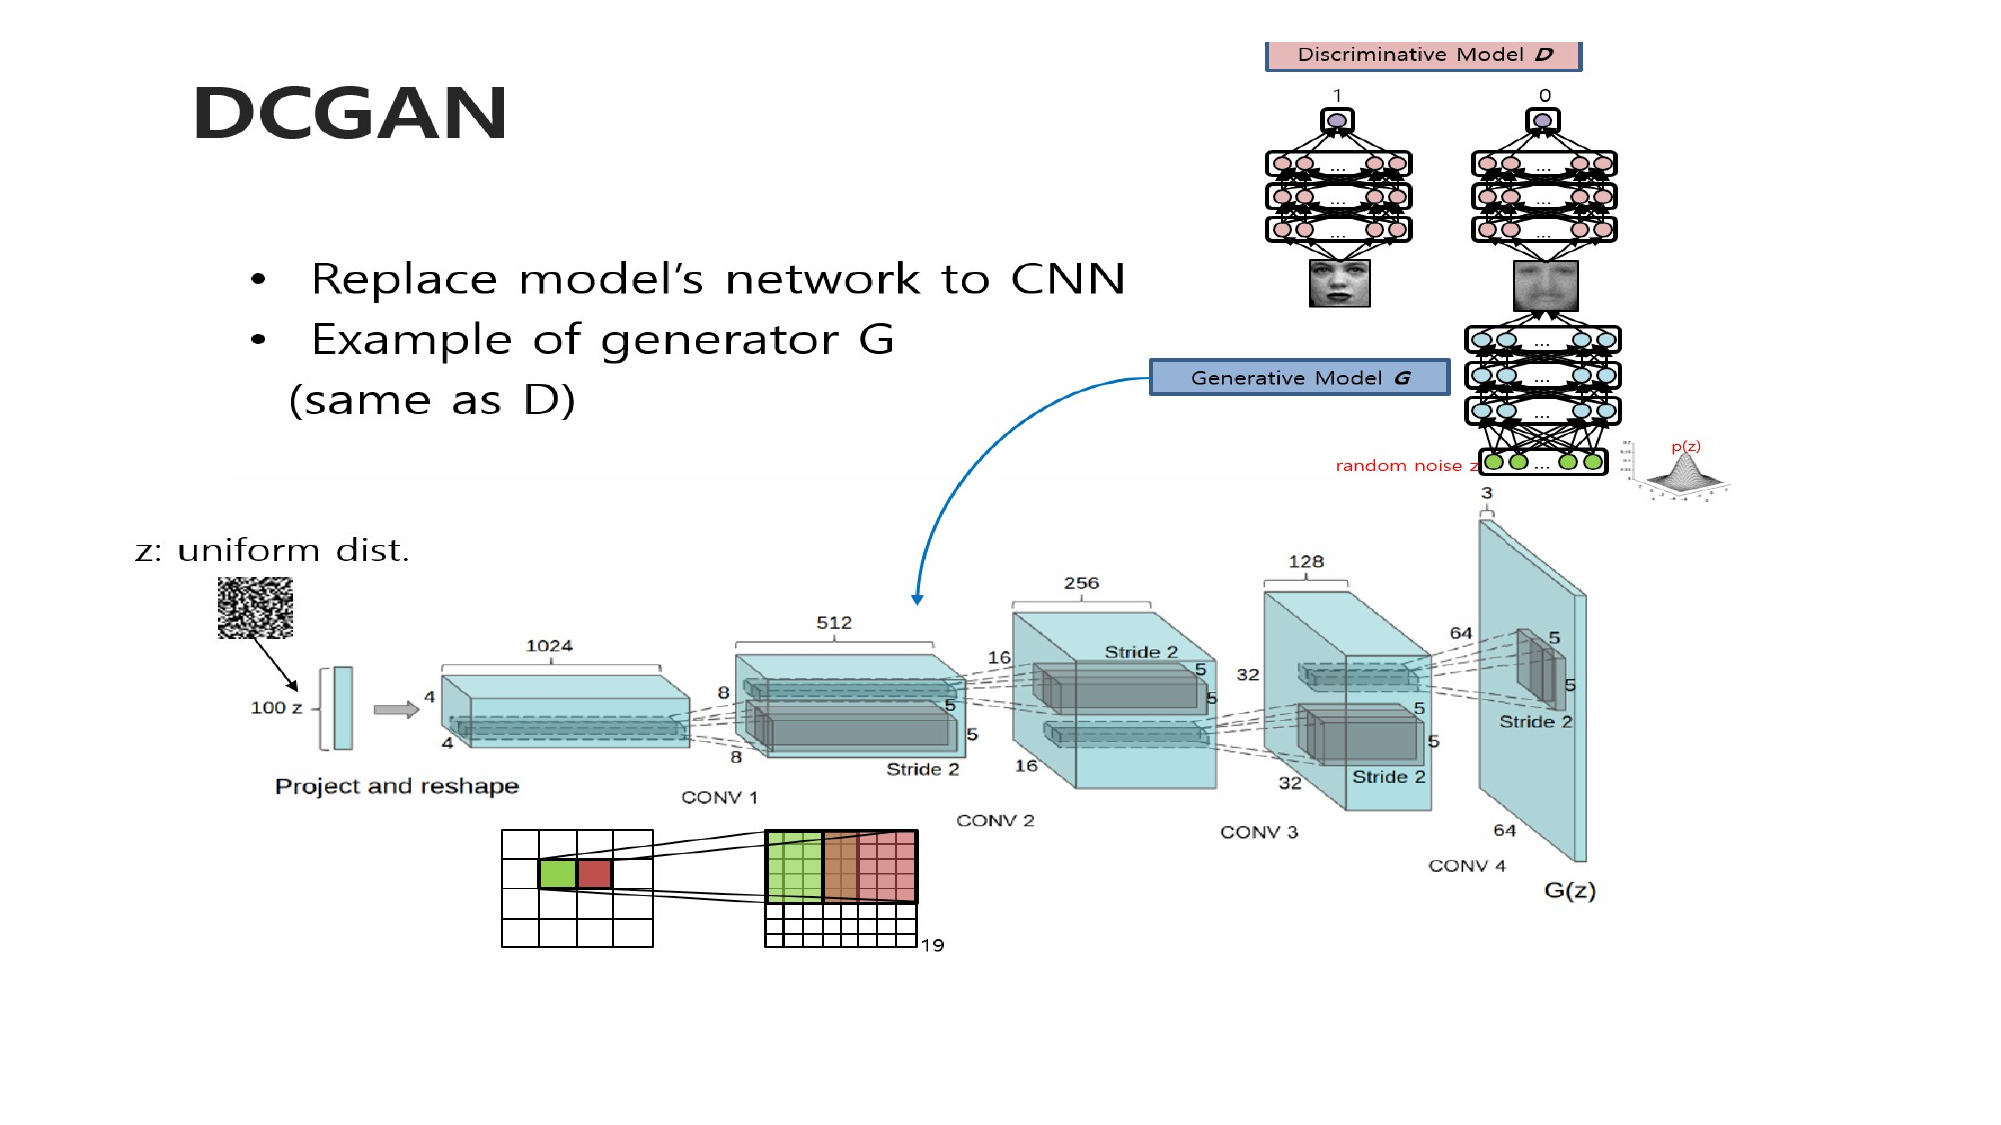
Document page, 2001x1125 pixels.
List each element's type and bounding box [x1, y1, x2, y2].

picture [129, 42, 1731, 958]
